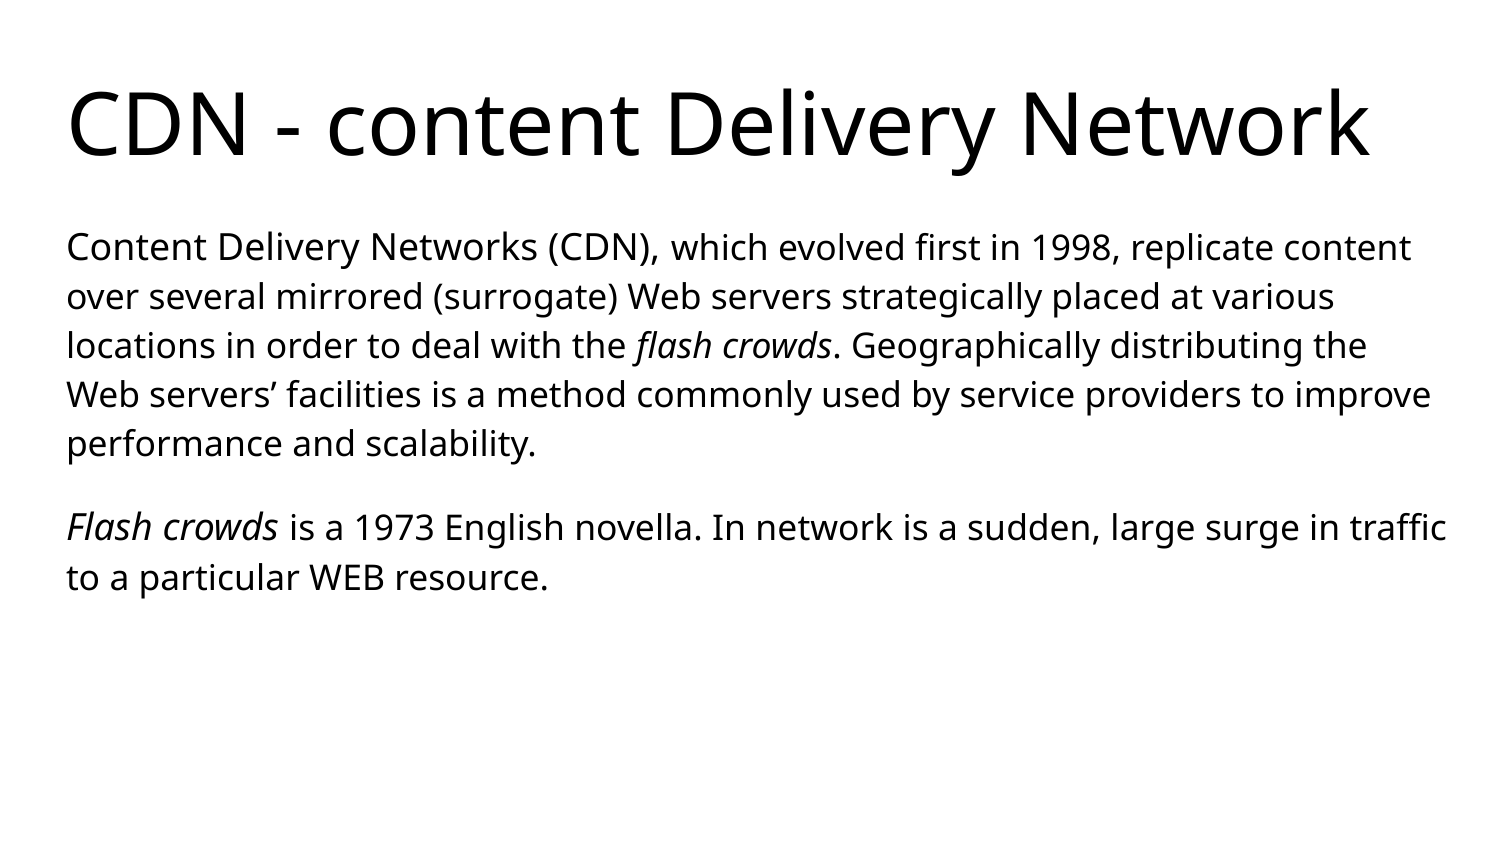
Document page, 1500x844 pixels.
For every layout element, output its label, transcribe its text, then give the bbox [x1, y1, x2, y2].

title CDN - content Delivery Network [51, 51, 1449, 189]
list Content Delivery Networks (CDN), which evolved first in 1998, replicate content over several mirrored (surrogate) Web servers strategically placed at various locations in order to deal with the flash crowds. Geographically distributing the Web servers’ facilities is a method commonly used by service providers to improve performance and scalability. Flash crowds is a 1973 English novella. In network is a sudden, large surge in traffic to a particular WEB resource. [51, 200, 1464, 752]
